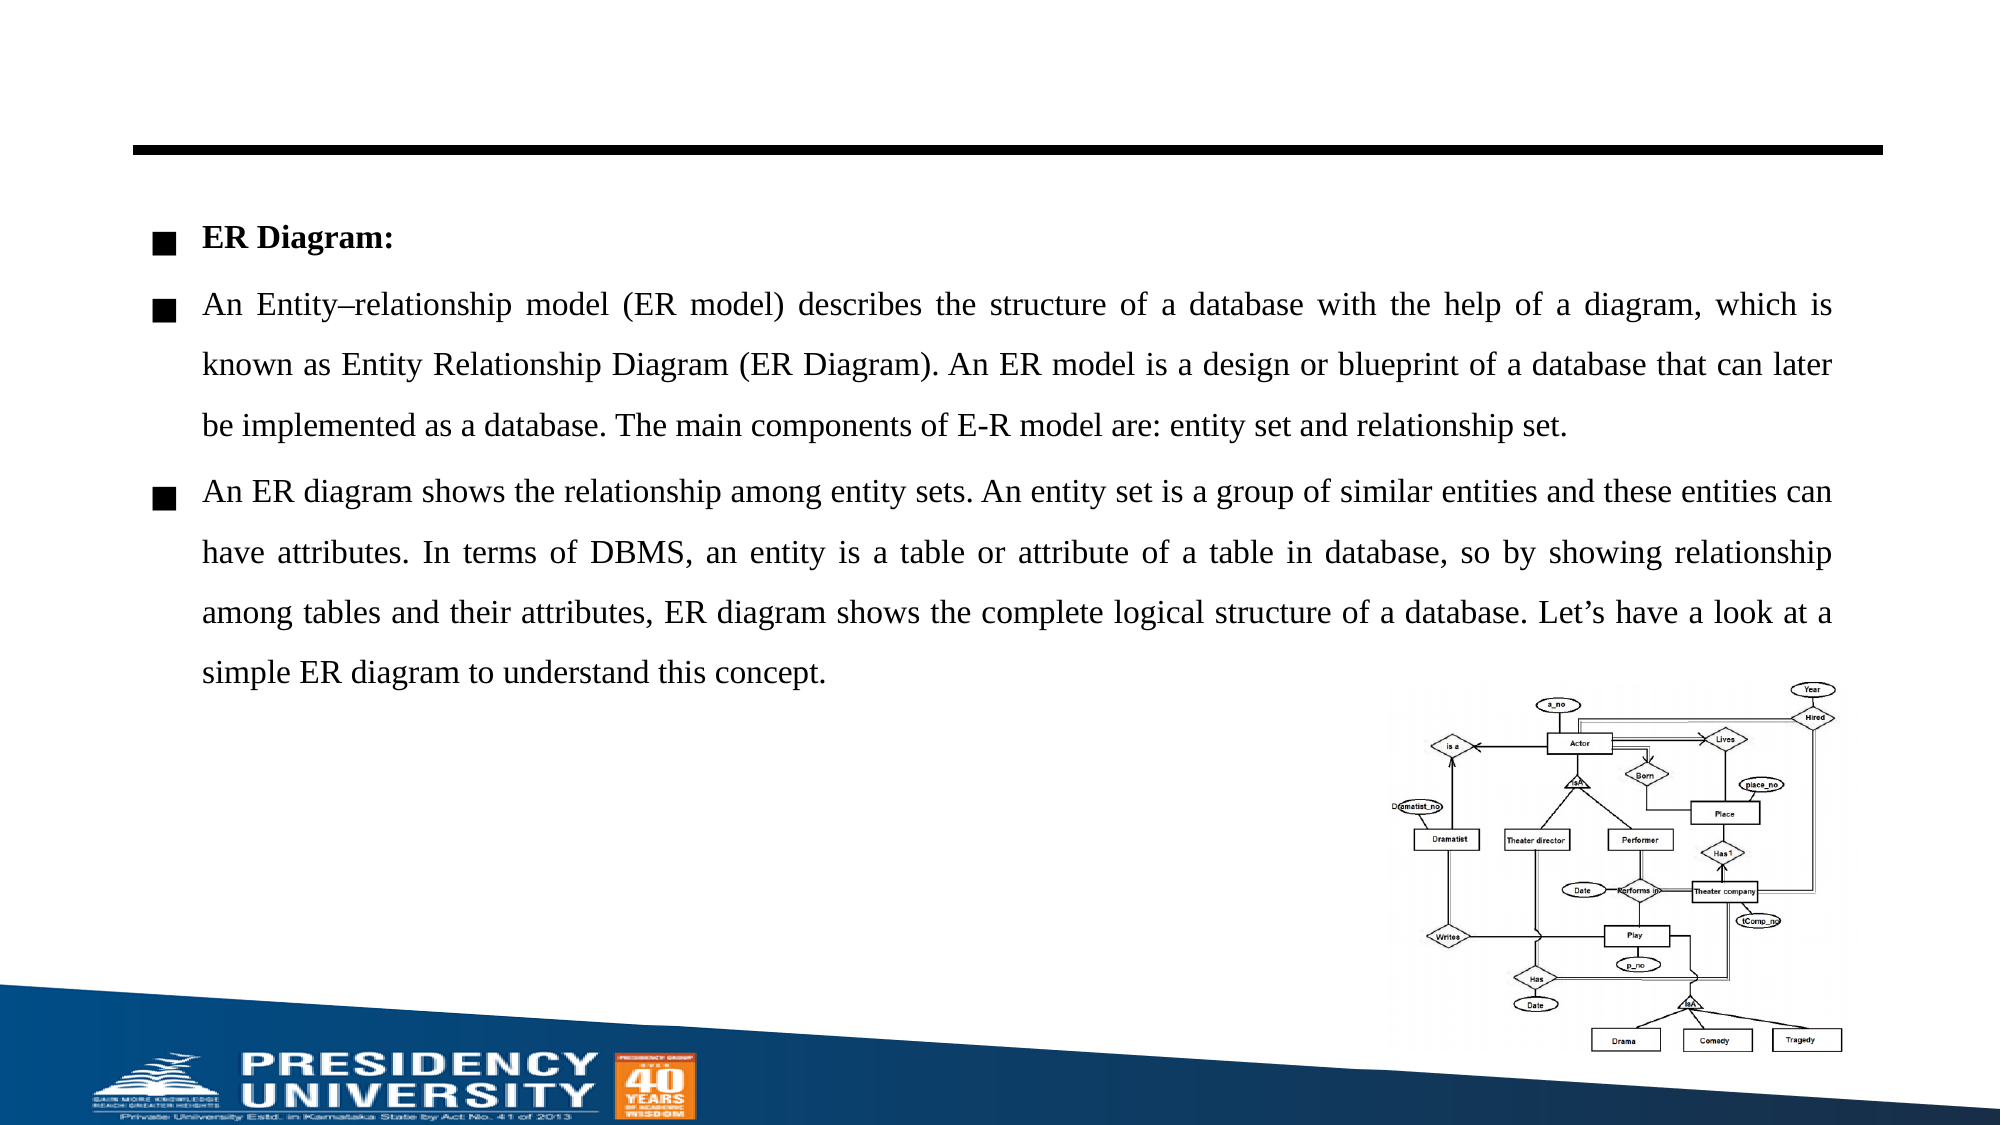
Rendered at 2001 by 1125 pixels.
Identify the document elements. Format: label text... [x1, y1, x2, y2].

list ER Diagram: An Entity–relationship model (ER model) describes the structure of a database with the help of a diagram, which is known as Entity Relationship Diagram (ER Diagram). An ER model is a design or blueprint of a database that can later be implemented as a database. The main components of E-R model are: entity set and relationship set. An ER diagram shows the relationship among entity sets. An entity set is a group of similar entities and these entities can have attributes. In terms of DBMS, an entity is a table or attribute of a table in database, so by showing relationship among tables and their attributes, ER diagram shows the complete logical structure of a database. Let’s have a look at a simple ER diagram to understand this concept. [133, 187, 1850, 706]
picture [0, 681, 2000, 1125]
